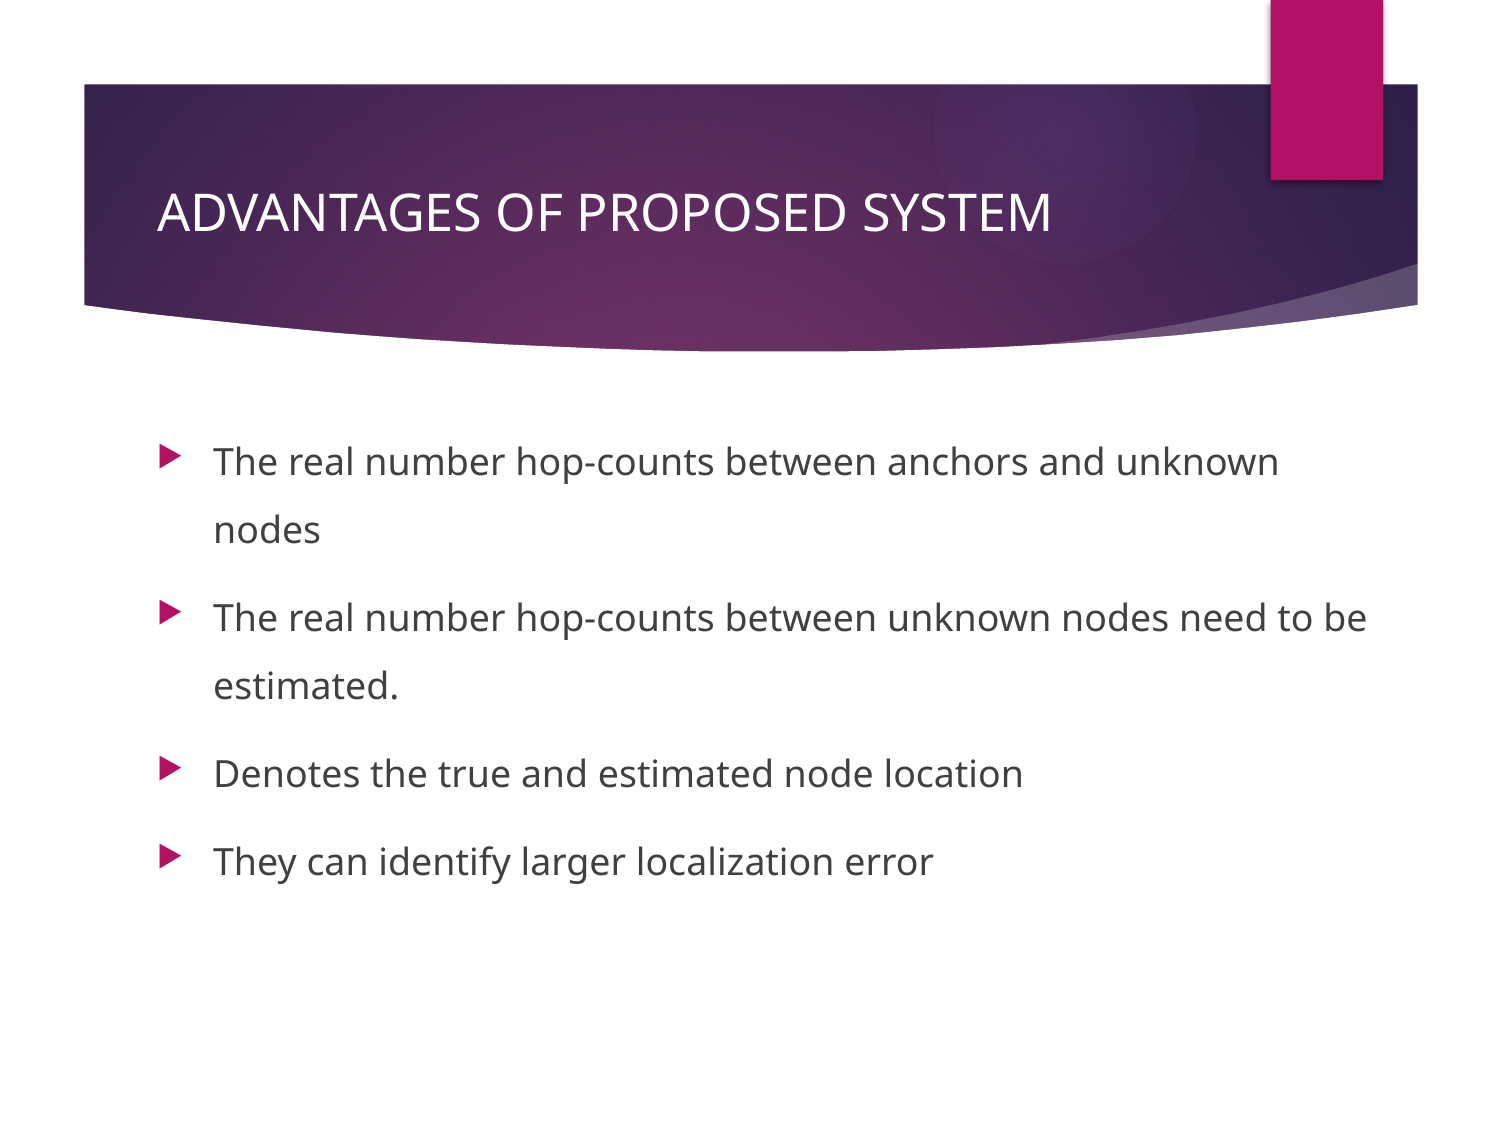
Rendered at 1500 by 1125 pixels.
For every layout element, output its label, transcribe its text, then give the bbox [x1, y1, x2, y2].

title ADVANTAGES OF PROPOSED SYSTEM [142, 152, 1183, 269]
list The real number hop-counts between anchors and unknown nodes The real number hop-counts between unknown nodes need to be estimated. Denotes the true and estimated node location They can identify larger localization error [141, 408, 1400, 988]
